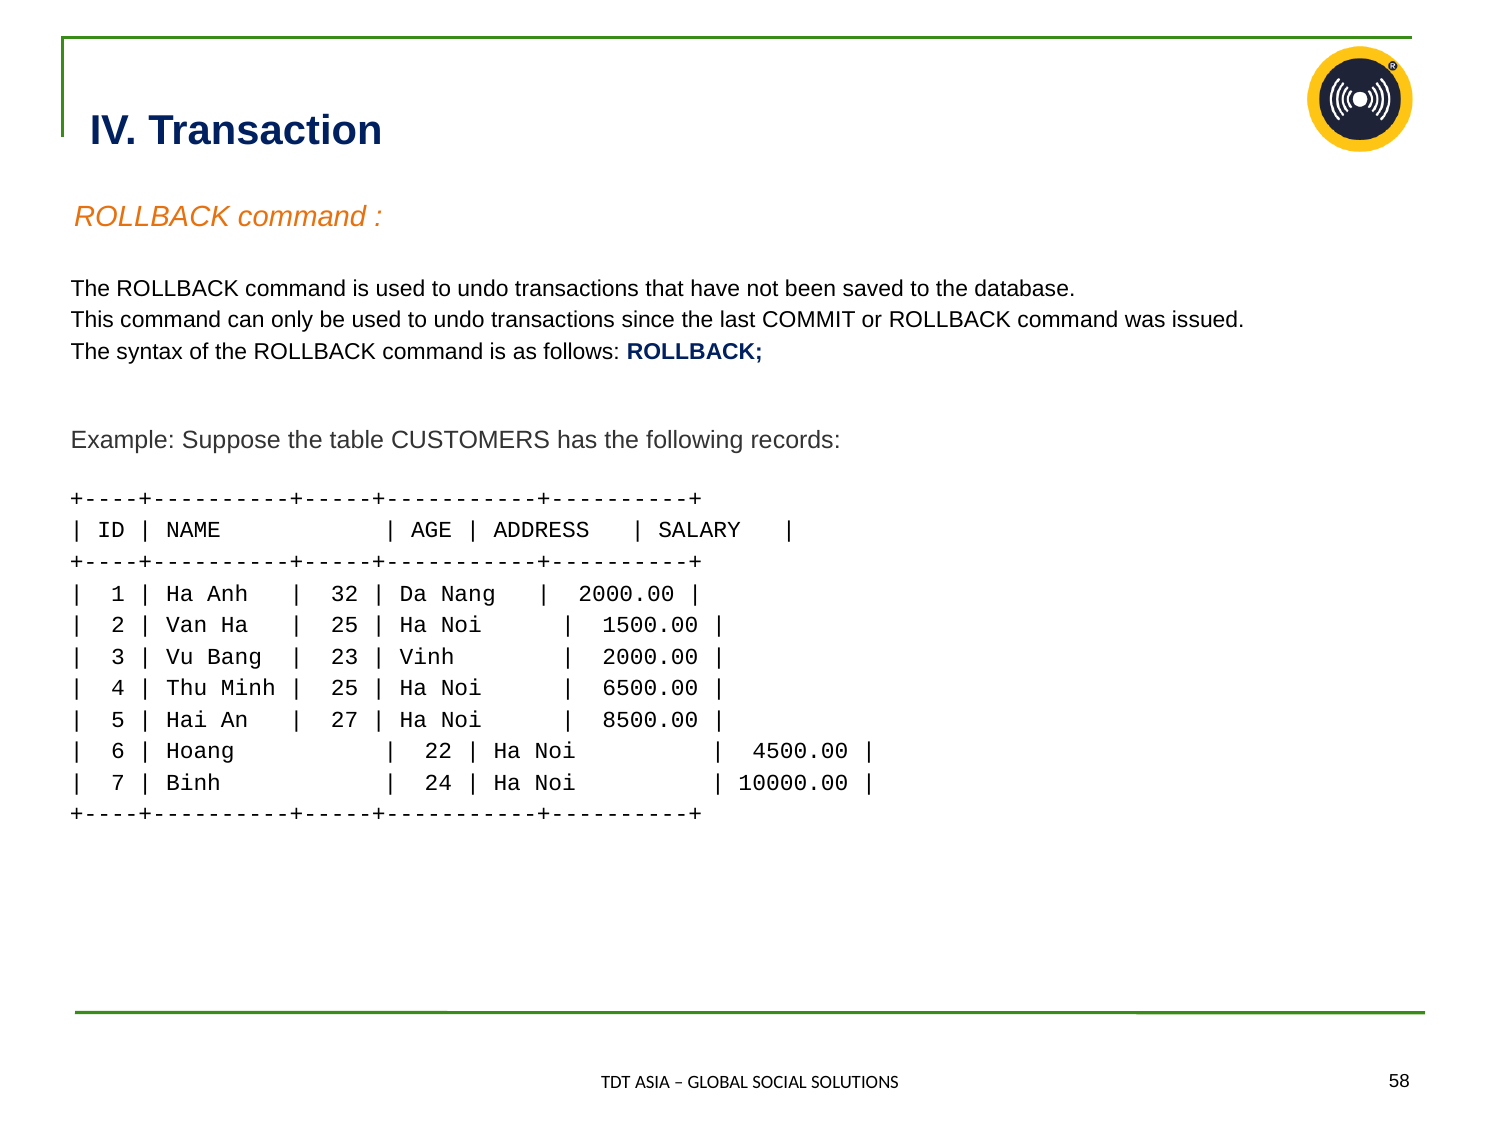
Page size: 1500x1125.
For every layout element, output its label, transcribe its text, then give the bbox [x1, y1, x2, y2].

slide_number ‹#› [1074, 1024, 1425, 1099]
picture [1307, 46, 1413, 152]
text_box +----+----------+-----+-----------+----------+ | ID | NAME | AGE | ADDRESS | SALARY | +----+----------+-----+-----------+----------+ | 1 | Ha Anh | 32 | Da Nang | 2000.00 | | 2 | Van Ha | 25 | Ha Noi | 1500.00 | | 3 | Vu Bang | 23 | Vinh | 2000.00 | | 4 | Thu Minh | 25 | Ha Noi | 6500.00 | | 5 | Hai An | 27 | Ha Noi | 8500.00 | | 6 | Hoang | 22 | Ha Noi | 4500.00 | | 7 | Binh | 24 | Ha Noi | 10000.00 | +----+----------+-----+-----------+----------+ [31, 464, 1420, 842]
text_box Example: Suppose the table CUSTOMERS has the following records: [51, 403, 1420, 464]
footer TDT ASIA – GLOBAL SOCIAL SOLUTIONS [512, 1025, 988, 1100]
text_box ROLLBACK command : [59, 175, 1414, 248]
text_box The ROLLBACK command is used to undo transactions that have not been saved to the database. This command can only be used to undo transactions since the last COMMIT or ROLLBACK command was issued. The syntax of the ROLLBACK command is as follows: ROLLBACK; [51, 254, 1420, 379]
title IV. Transaction [75, 45, 1164, 161]
